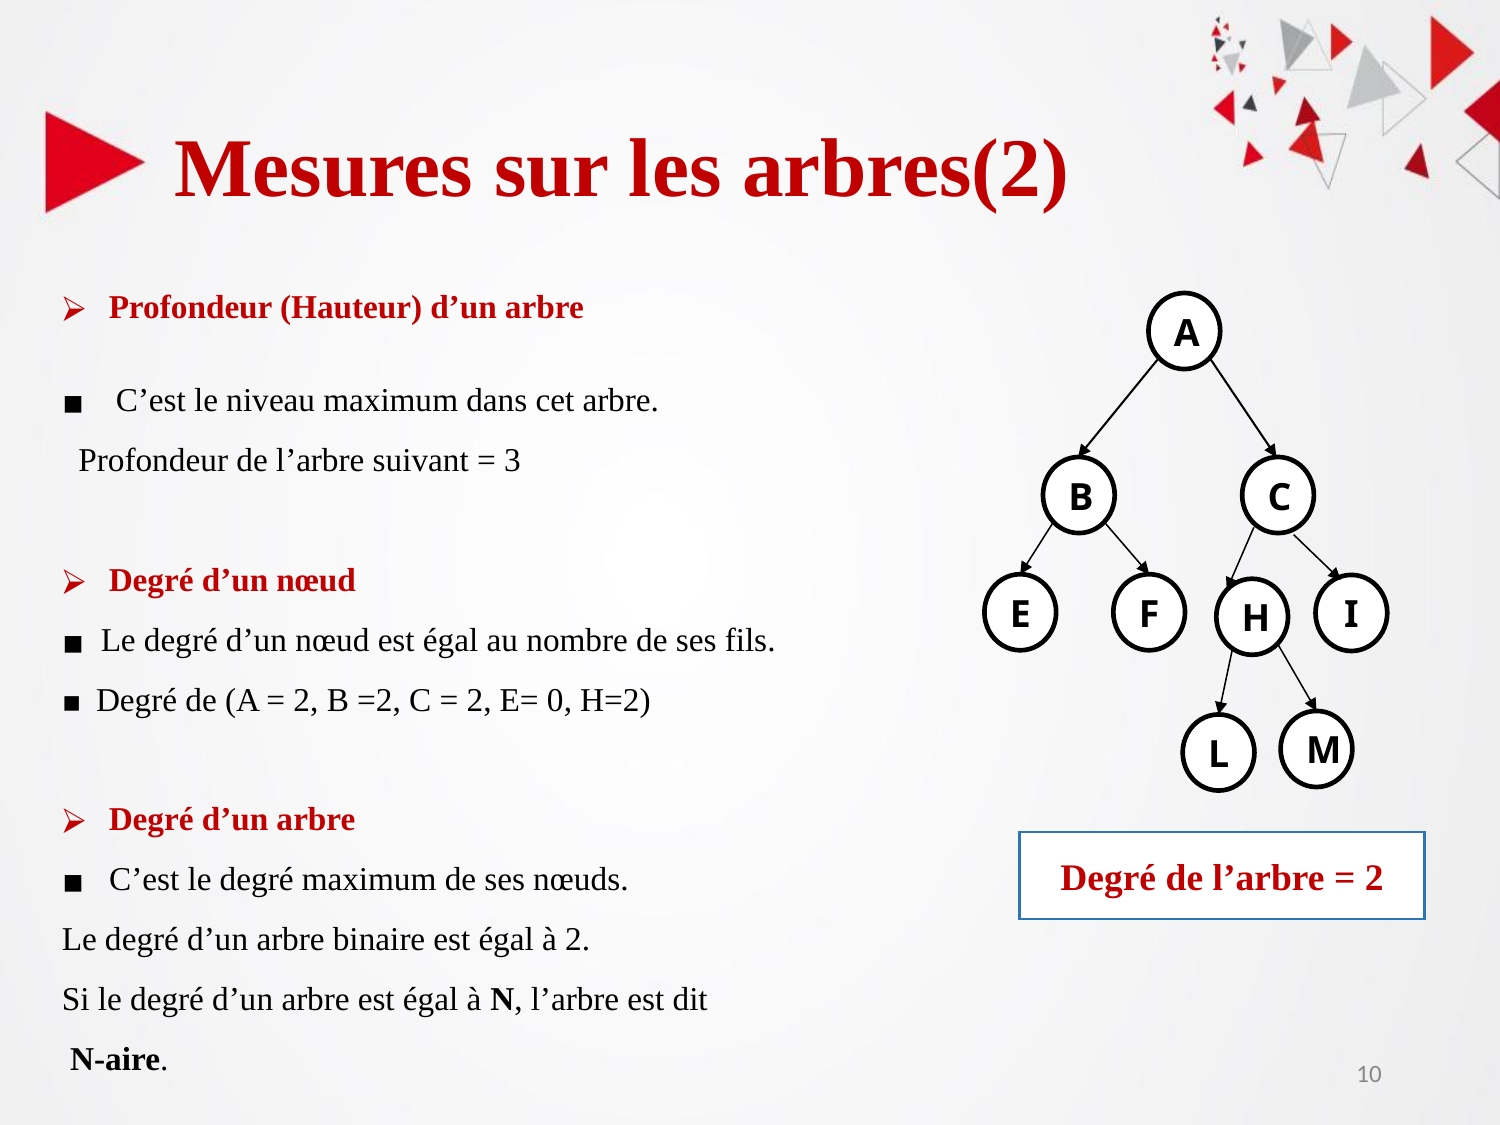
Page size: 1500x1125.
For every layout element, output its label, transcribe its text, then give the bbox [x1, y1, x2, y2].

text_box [984, 292, 1388, 791]
text_box Mesures sur les arbres(2)​ [159, 105, 1201, 221]
text_box Profondeur (Hauteur) d’un arbre C’est le niveau maximum dans cet arbre. Profondeur de l’arbre suivant = 3 Degré d’un nœud Le degré d’un nœud est égal au nombre de ses fils. Degré de (A = 2, B =2, C = 2, E= 0, H=2) Degré d’un arbre C’est le degré maximum de ses nœuds. Le degré d’un arbre binaire est égal à 2. Si le degré d’un arbre est égal à N, l’arbre est dit N-aire. [46, 257, 1454, 1125]
slide_number ‹#› [1059, 1042, 1397, 1103]
text_box Degré de l’arbre = 2 [1019, 832, 1425, 920]
picture [0, 0, 1500, 1125]
